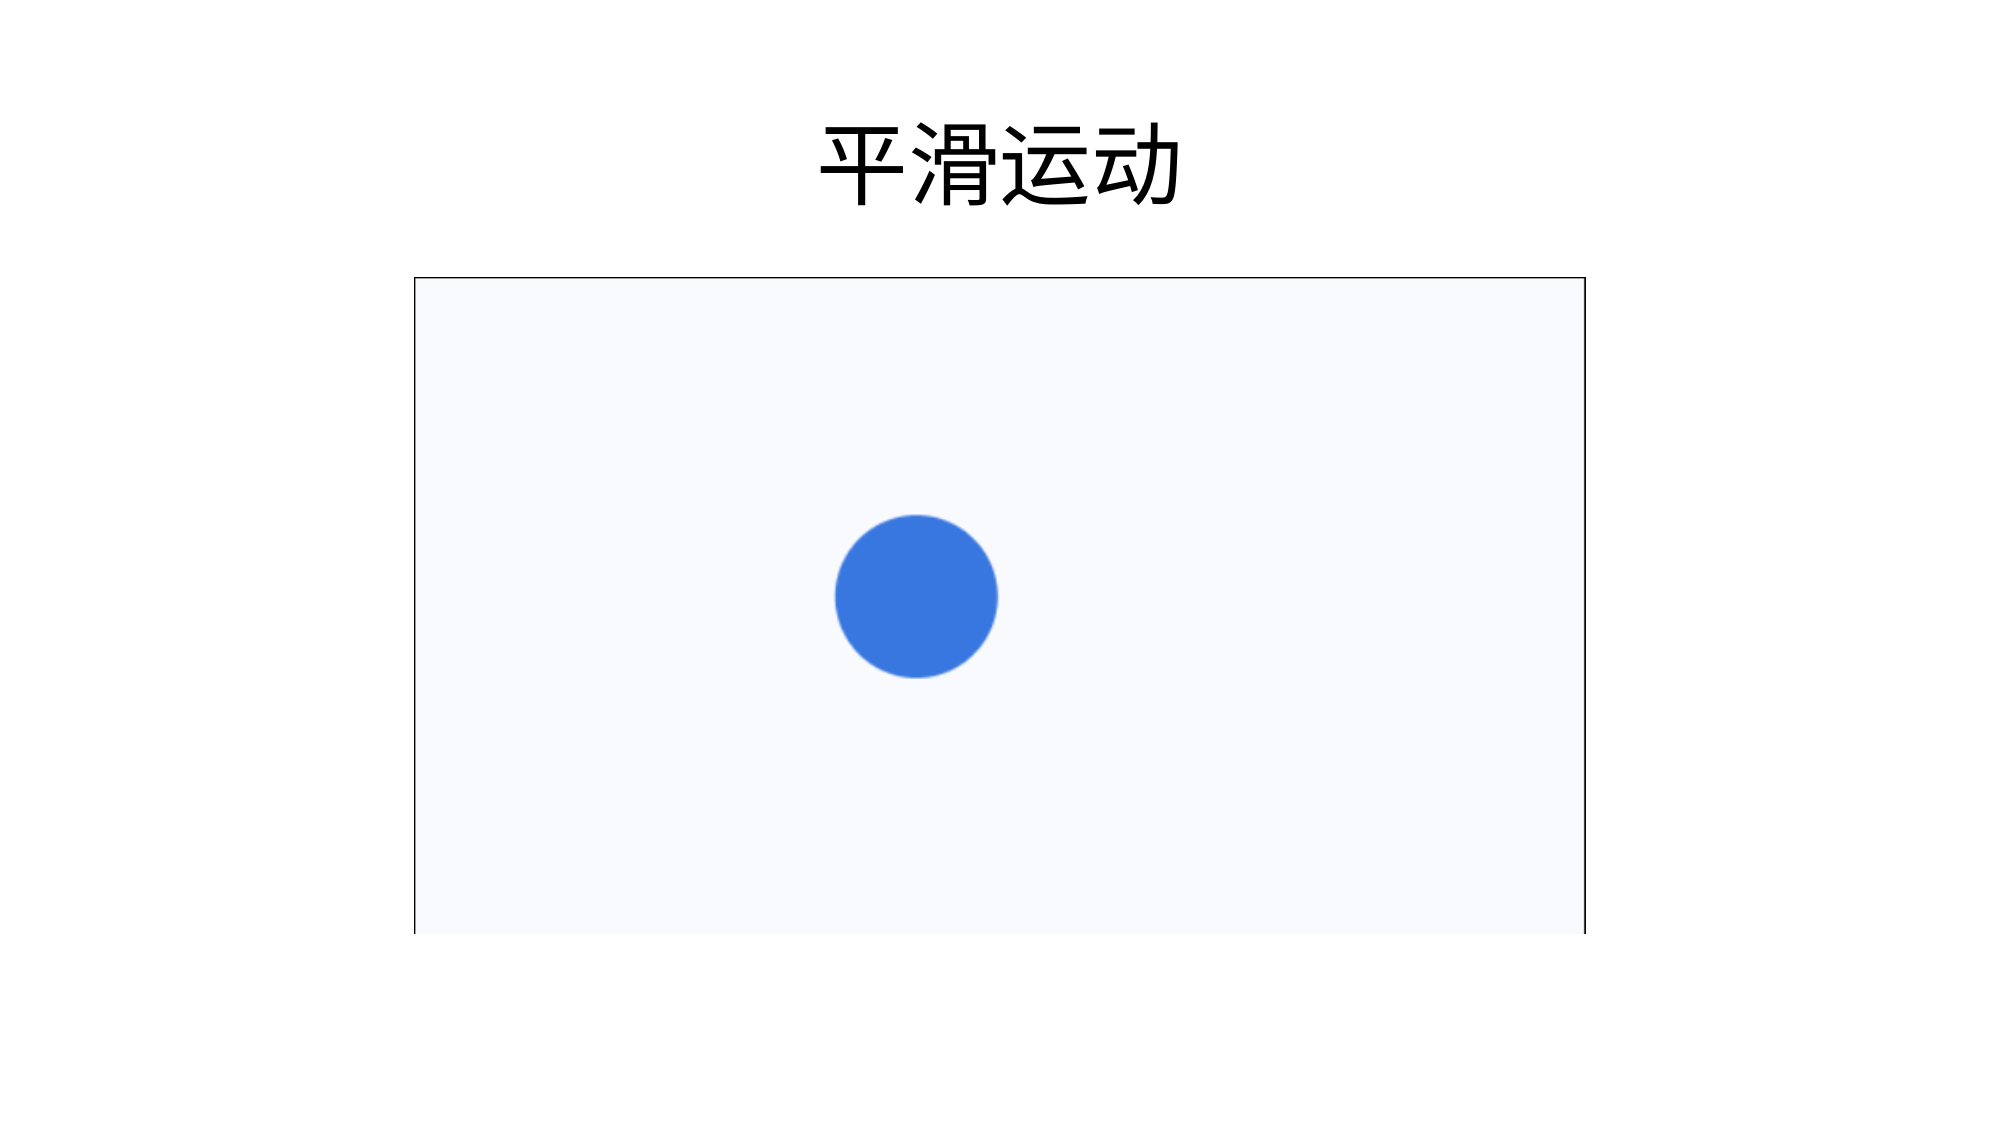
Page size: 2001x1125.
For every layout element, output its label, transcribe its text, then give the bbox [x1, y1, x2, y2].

picture [413, 277, 1586, 934]
title 平滑运动 [137, 59, 1863, 278]
